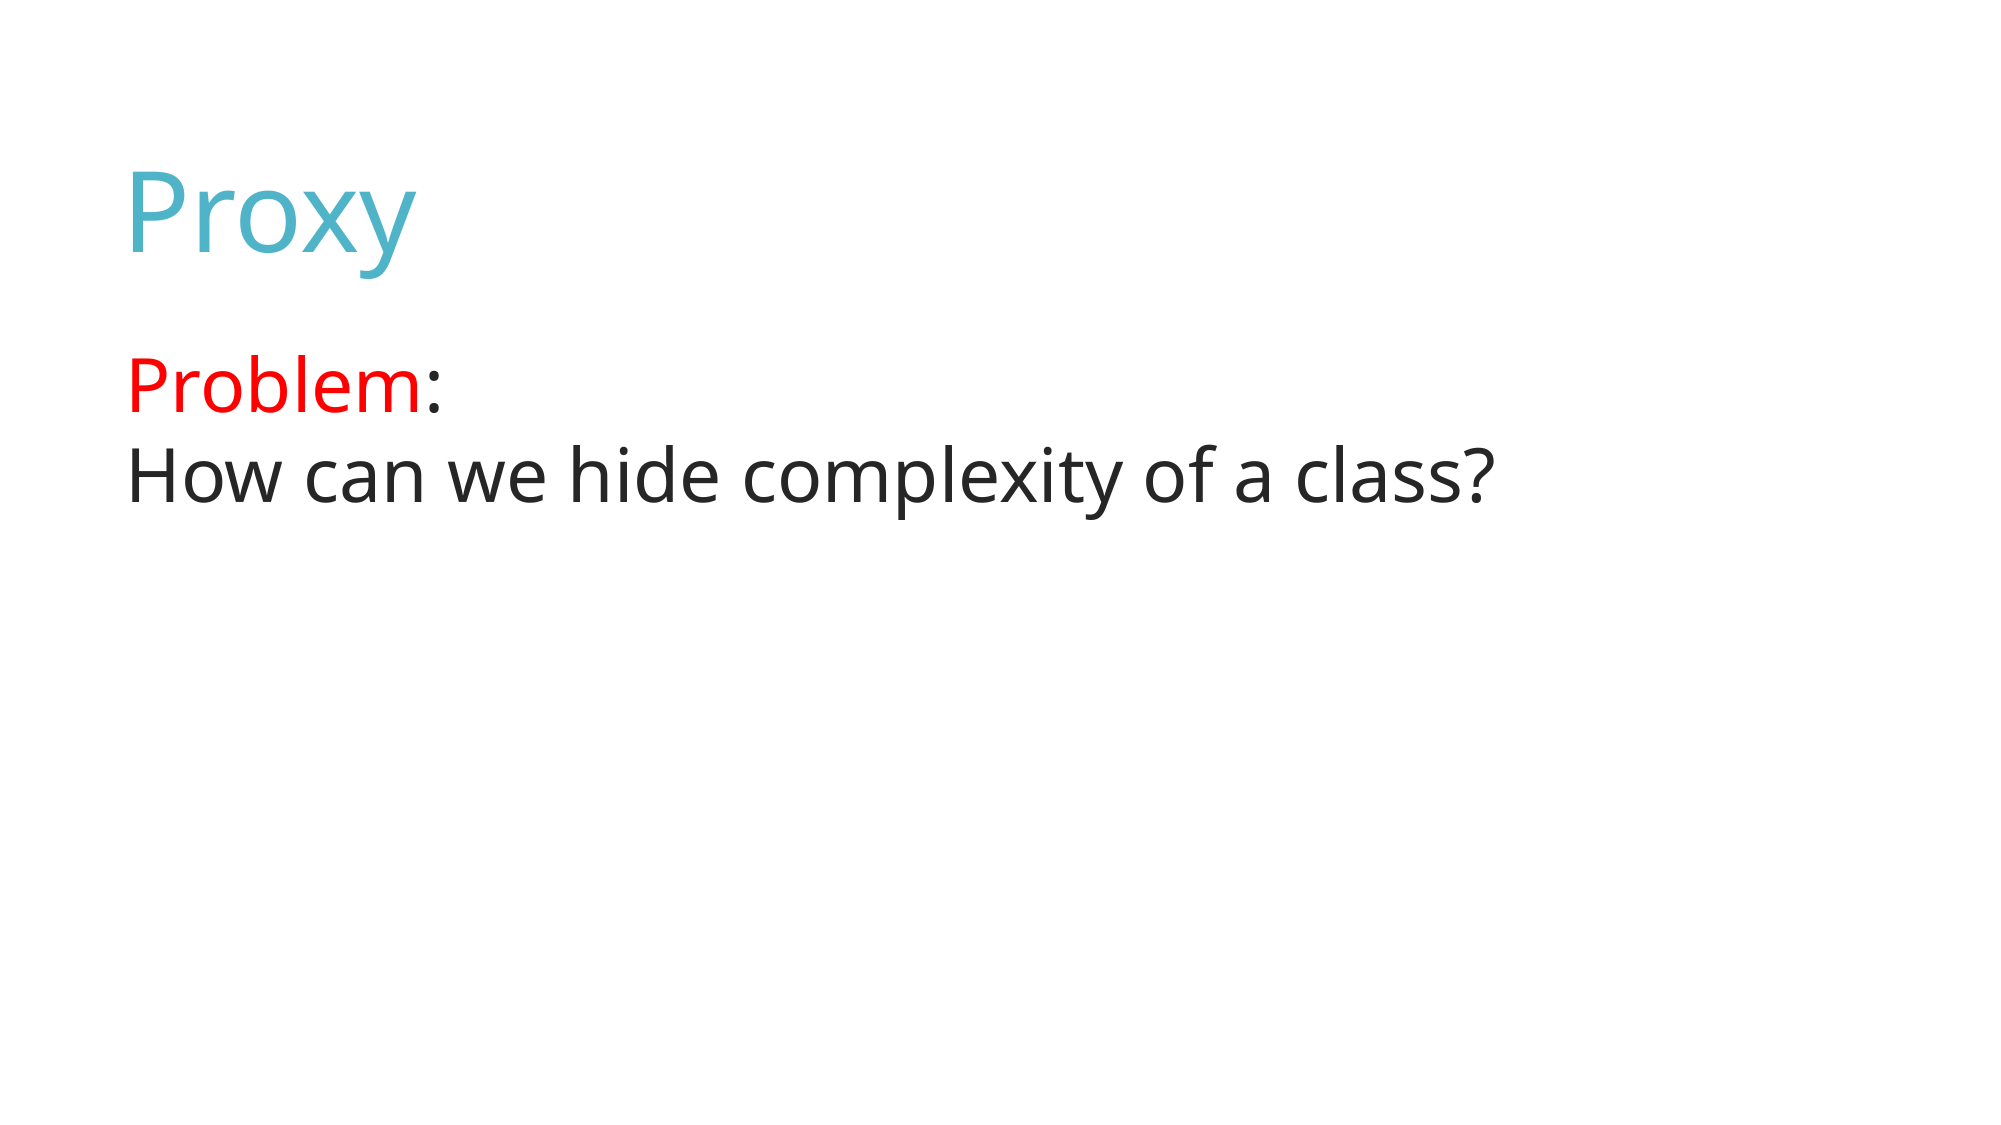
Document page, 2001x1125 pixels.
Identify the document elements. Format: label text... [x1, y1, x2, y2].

text_box Proxy [107, 81, 1875, 354]
text_box Problem: How can we hide complexity of a class? [110, 329, 1875, 948]
